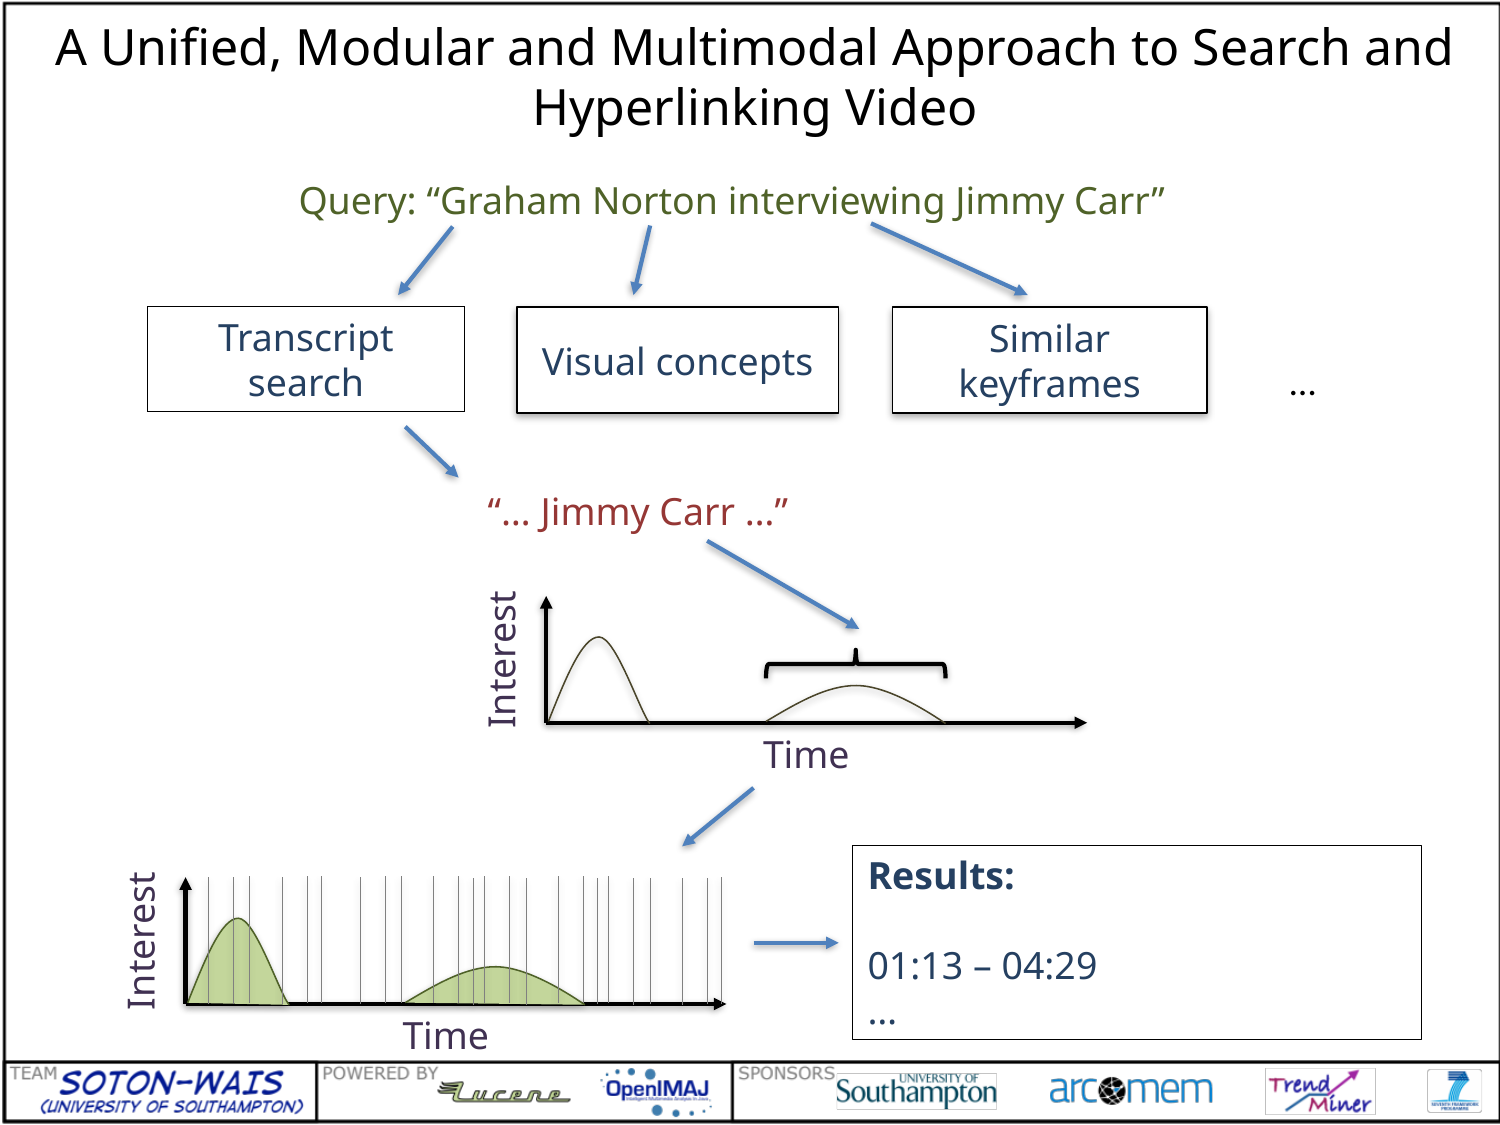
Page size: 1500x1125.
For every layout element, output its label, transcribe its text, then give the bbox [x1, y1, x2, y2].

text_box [470, 539, 1088, 785]
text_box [109, 820, 727, 1066]
text_box Similar keyframes [892, 306, 1208, 414]
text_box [397, 226, 453, 296]
text_box A Unified, Modular and Multimodal Approach to Search and Hyperlinking Video [9, 8, 1500, 143]
text_box Visual concepts [516, 306, 839, 414]
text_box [633, 225, 651, 296]
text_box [870, 223, 1028, 296]
text_box Transcript search [147, 306, 465, 412]
text_box Query: “Graham Norton interviewing Jimmy Carr” [283, 169, 1181, 230]
text_box “… Jimmy Carr …” [472, 480, 804, 538]
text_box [681, 787, 754, 847]
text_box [404, 426, 459, 478]
text_box Results: 01:13 – 04:29 … [852, 844, 1422, 1040]
text_box … [1275, 350, 1331, 411]
